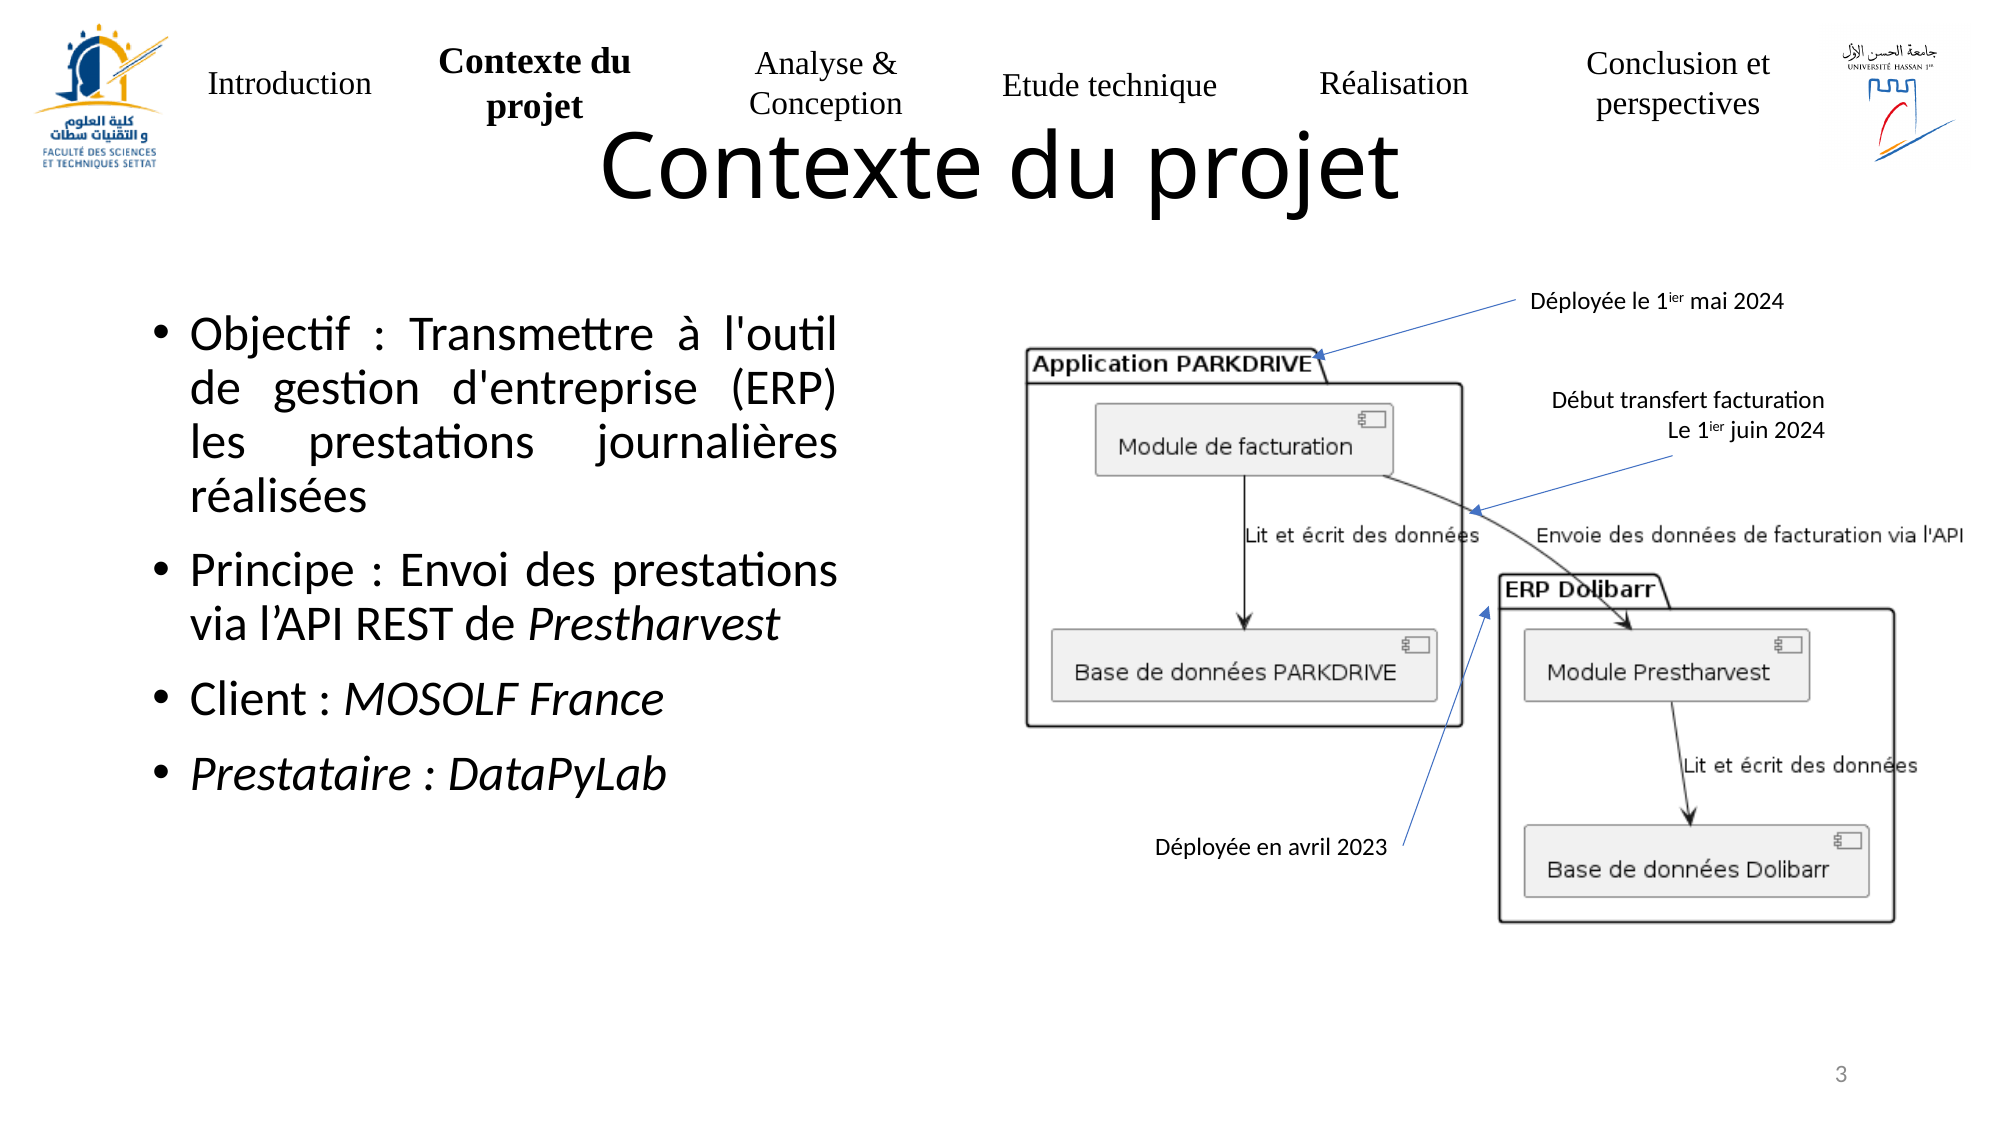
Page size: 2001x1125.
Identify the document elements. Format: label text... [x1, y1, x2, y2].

picture [1819, 23, 1971, 170]
text_box Déployée le 1ier mai 2024 [1515, 277, 1818, 322]
picture [33, 0, 174, 174]
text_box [1468, 455, 1673, 514]
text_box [1311, 299, 1516, 358]
title Contexte du projet [137, 59, 1863, 278]
picture [1017, 339, 1975, 931]
slide_number 3 [1412, 1042, 1863, 1103]
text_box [174, 22, 1813, 141]
list Objectif : Transmettre à l'outil de gestion d'entreprise (ERP) les prestations journalières réalisées Principe : Envoi des prestations via l’API REST de Prestharvest Client : MOSOLF France Prestataire : DataPyLab [137, 299, 854, 1014]
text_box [1402, 605, 1489, 847]
